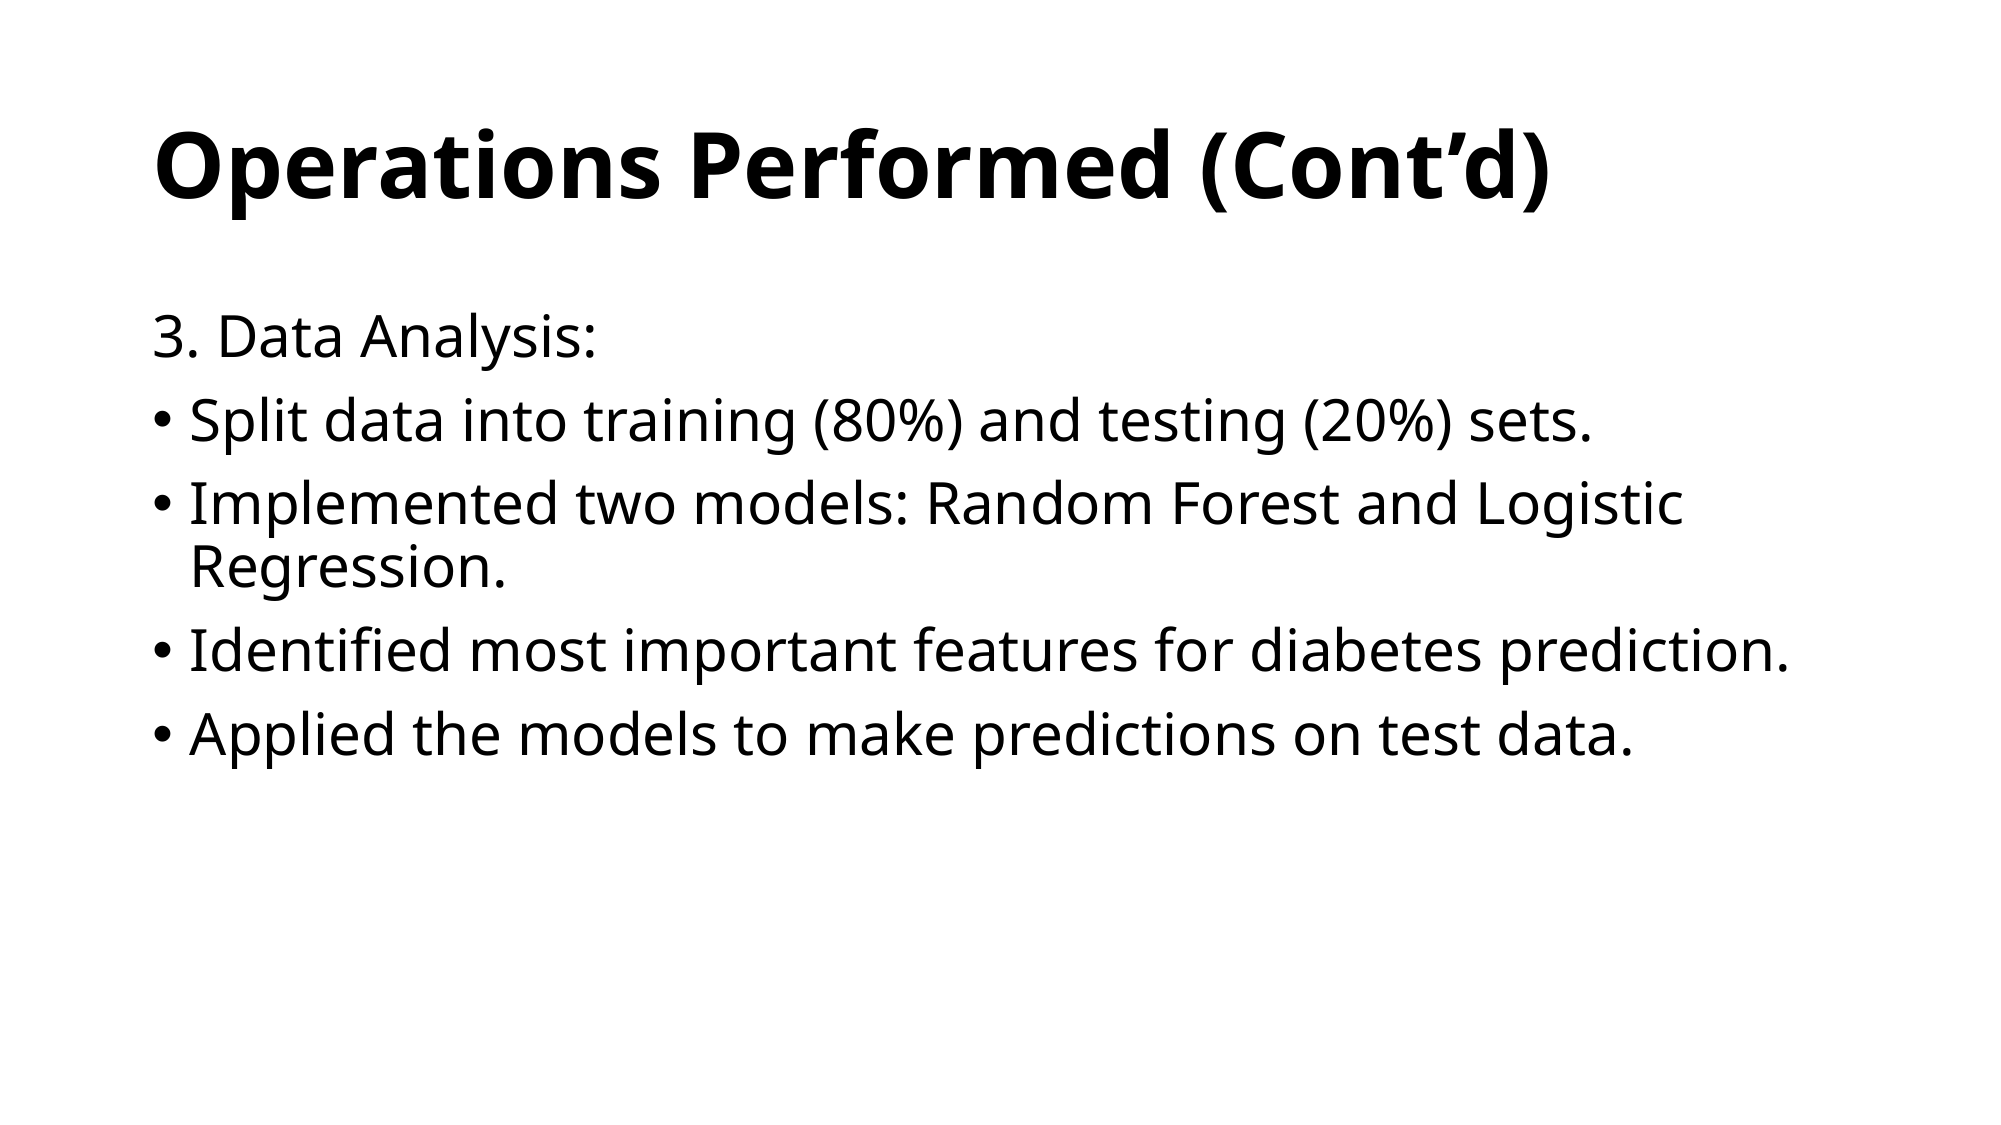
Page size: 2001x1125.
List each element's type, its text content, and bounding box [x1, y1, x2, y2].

list 3. Data Analysis: Split data into training (80%) and testing (20%) sets. Implemented two models: Random Forest and Logistic Regression. Identified most important features for diabetes prediction. Applied the models to make predictions on test data. [137, 299, 1863, 1014]
title Operations Performed (Cont’d) [137, 59, 1863, 278]
